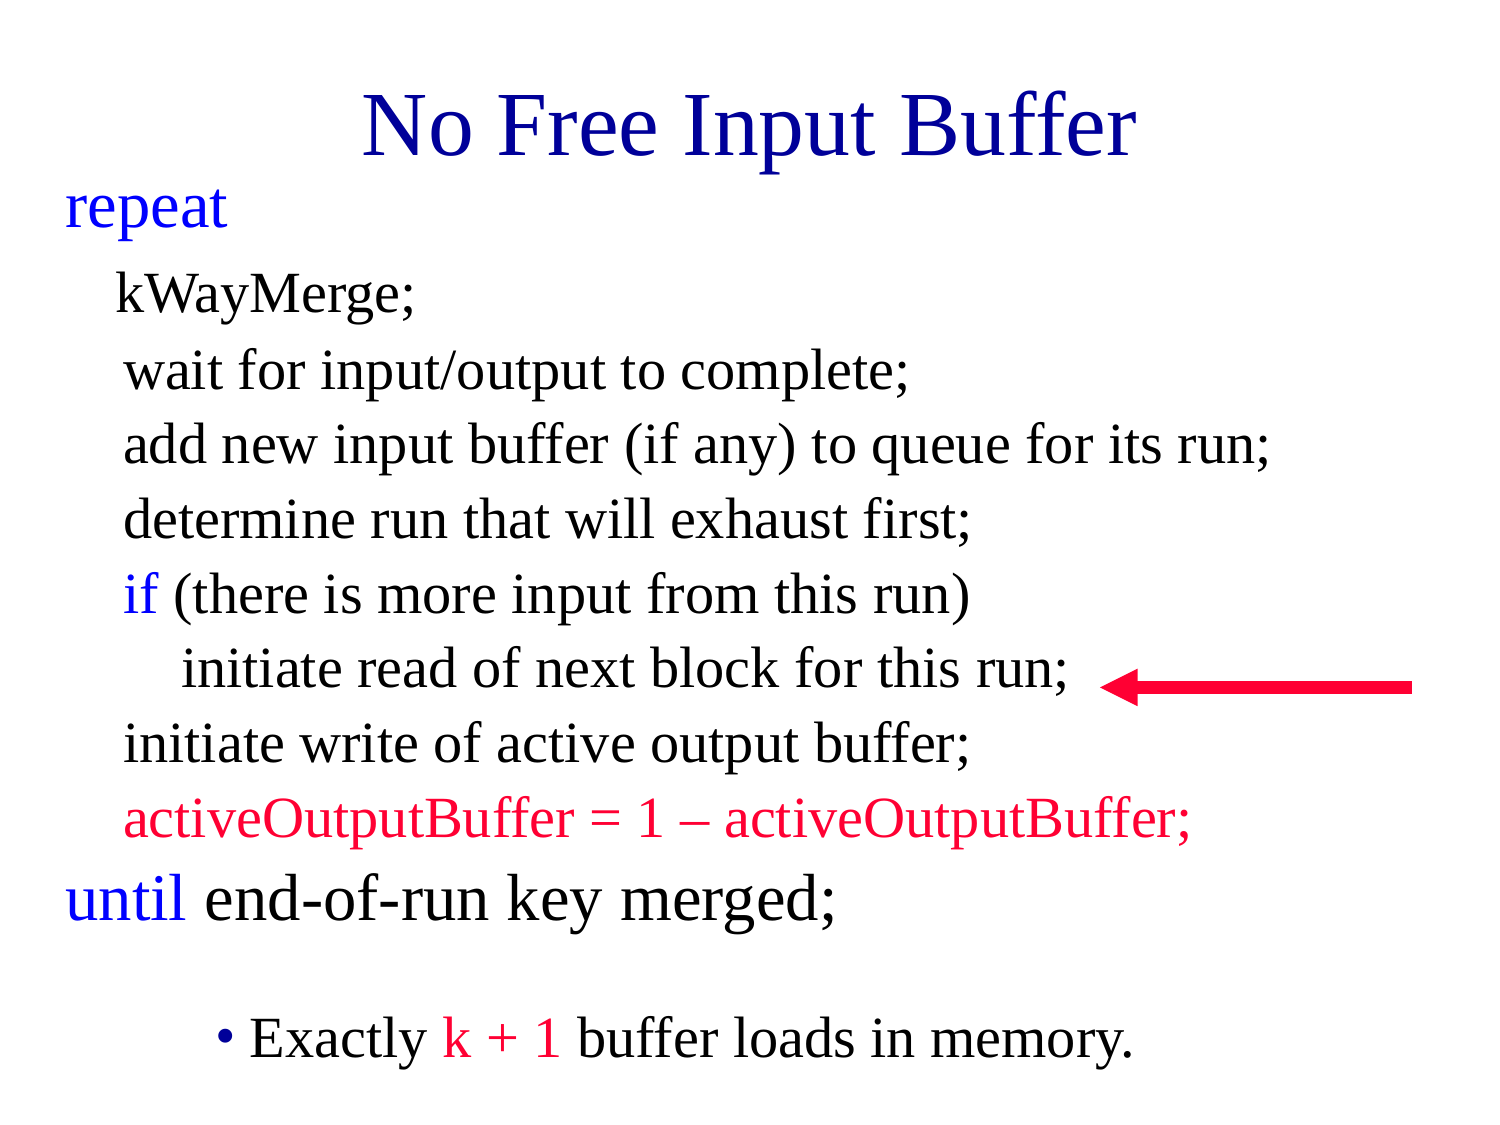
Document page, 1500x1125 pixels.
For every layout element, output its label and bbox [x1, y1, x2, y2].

text_box [199, 999, 1156, 1078]
list [50, 162, 1425, 975]
title [112, 24, 1388, 162]
